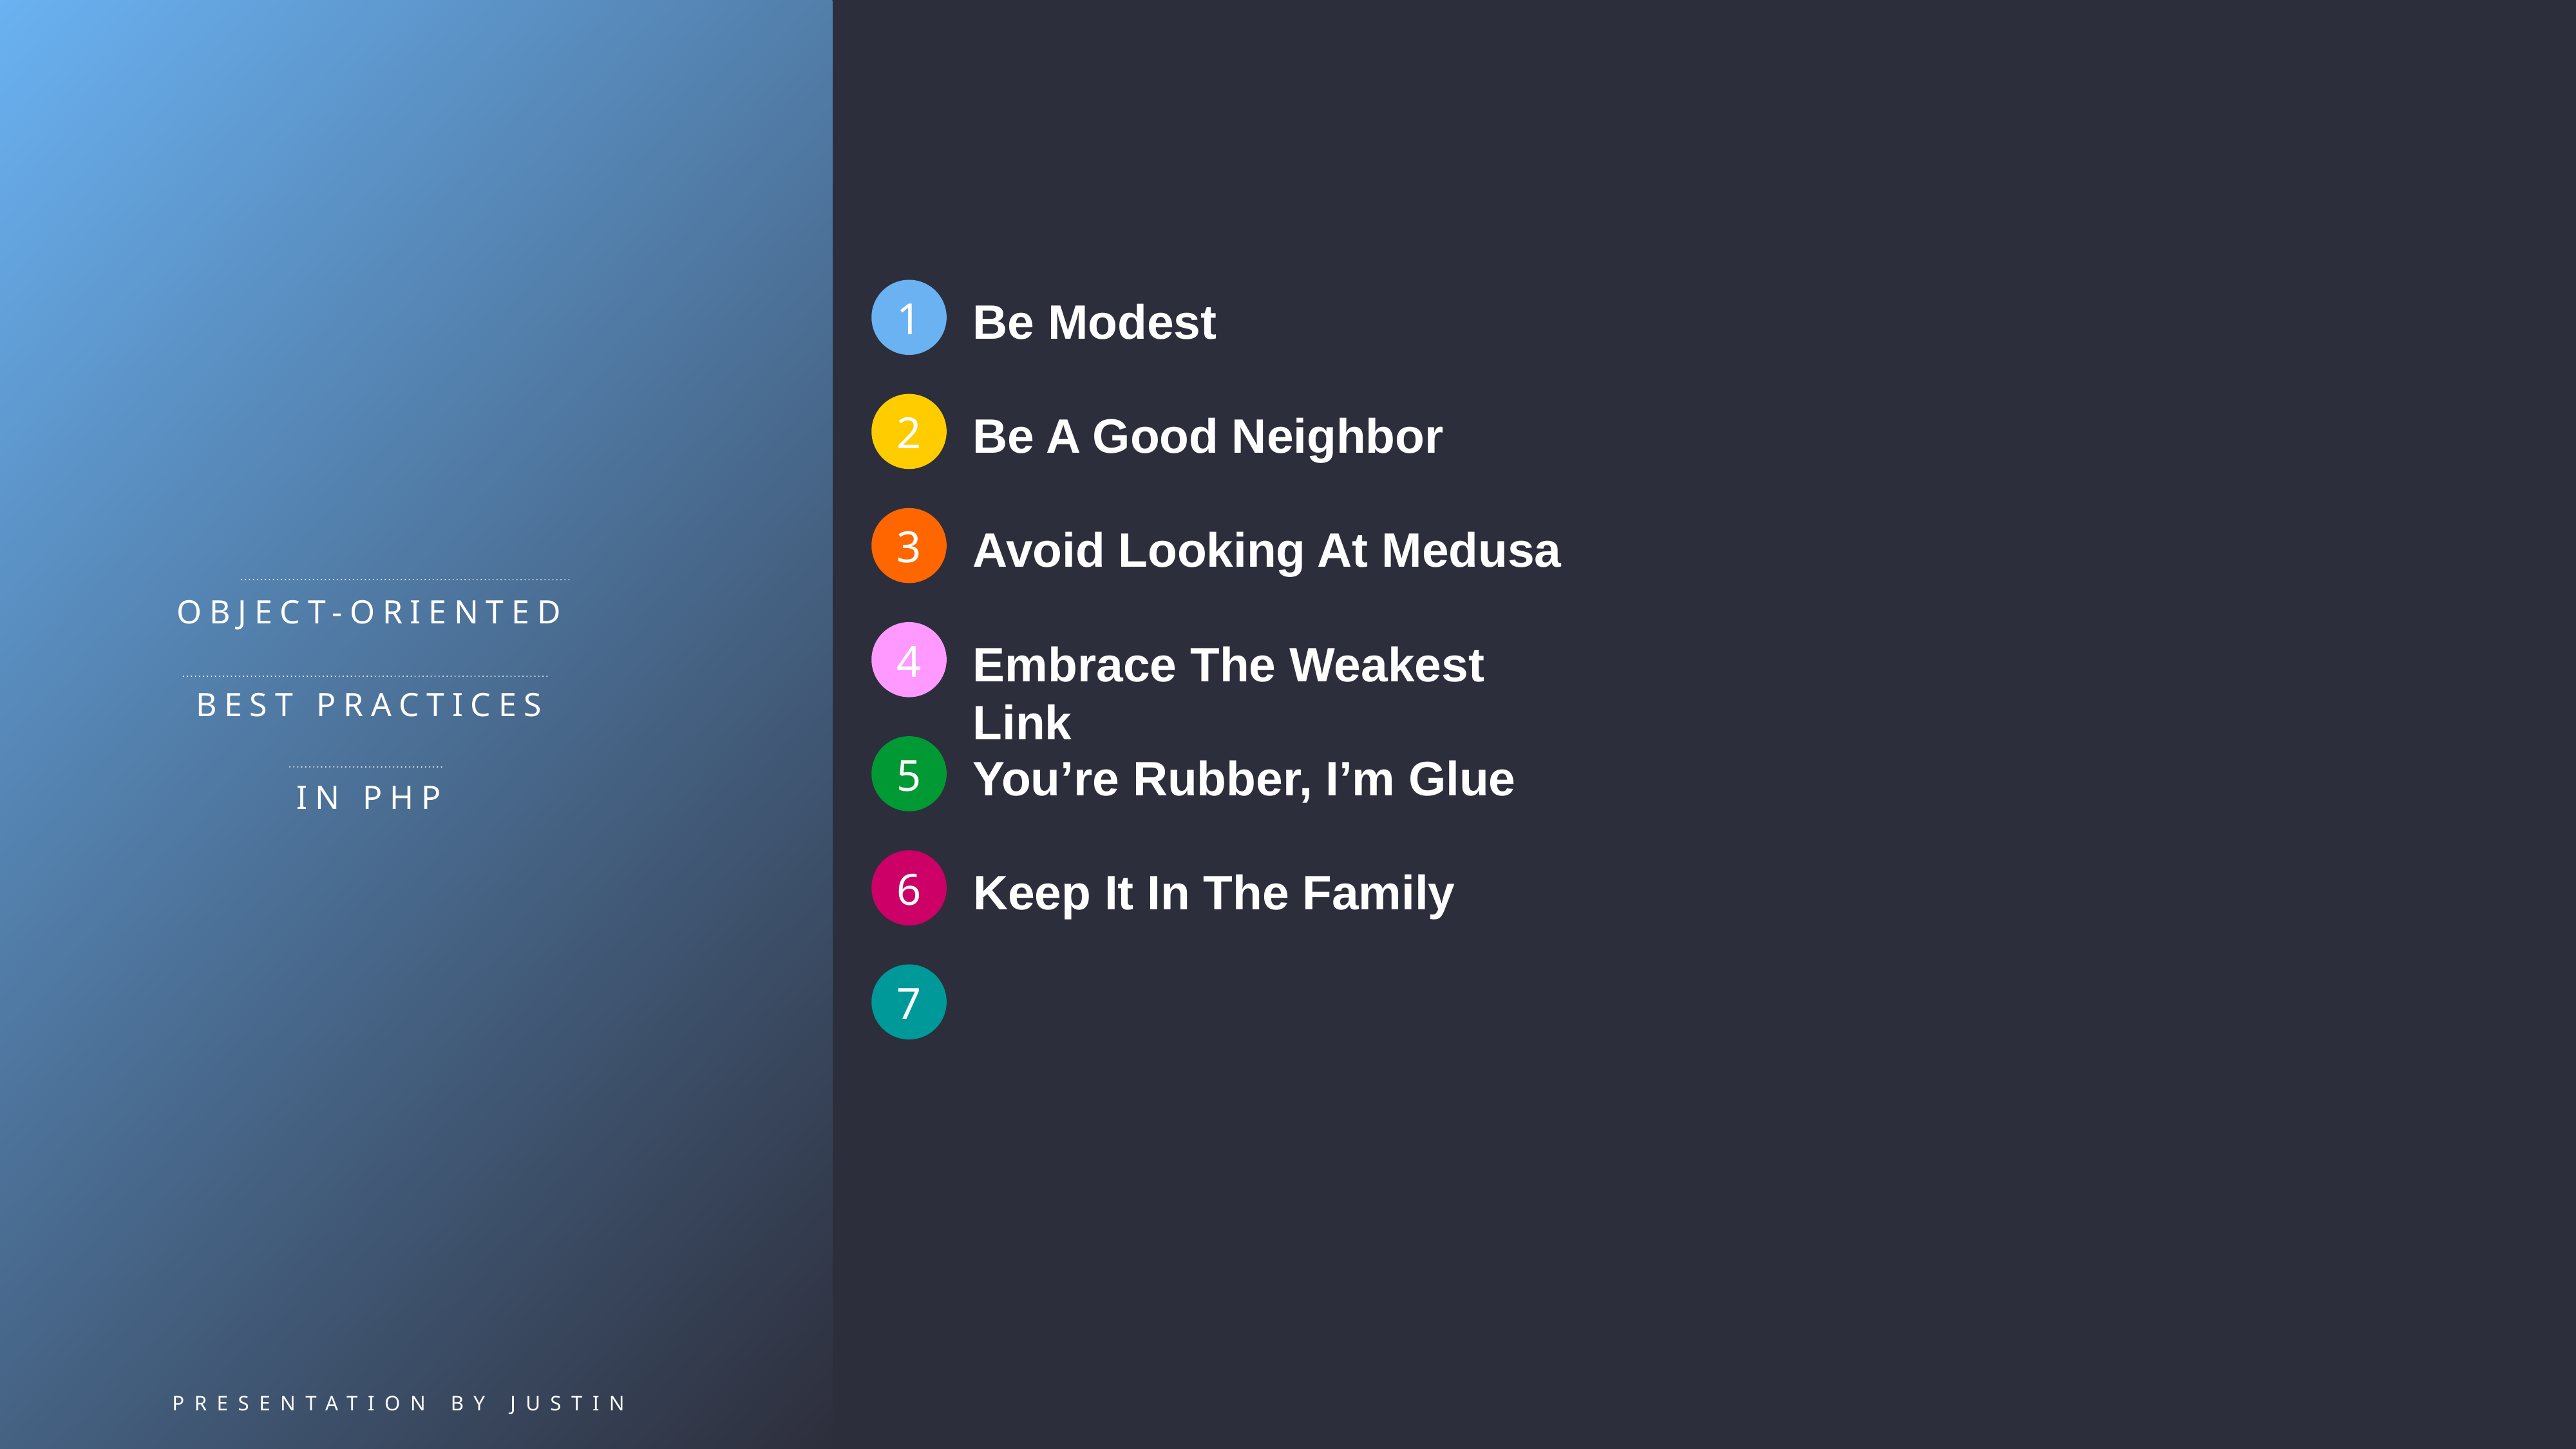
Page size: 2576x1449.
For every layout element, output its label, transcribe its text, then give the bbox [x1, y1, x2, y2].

text_box 4 [871, 621, 947, 697]
text_box You’re Rubber, I’m Glue [963, 742, 2108, 806]
text_box 6 [871, 850, 947, 925]
text_box 5 [871, 736, 947, 811]
text_box Avoid Looking At Medusa [963, 514, 2074, 578]
text_box Object-Oriented BEST PRACTICES IN PHP [162, 532, 576, 767]
text_box 3 [871, 507, 947, 583]
text_box Keep It In The Family [963, 857, 1957, 920]
text_box 2 [871, 393, 947, 469]
text_box [0, 0, 833, 1449]
text_box Be A Good Neighbor [963, 400, 1816, 464]
text_box presentation by justin [167, 1385, 645, 1420]
text_box 1 [871, 279, 947, 355]
text_box Be Modest [963, 286, 1227, 350]
text_box 7 [871, 964, 947, 1040]
text_box Embrace The Weakest Link [963, 628, 1607, 692]
